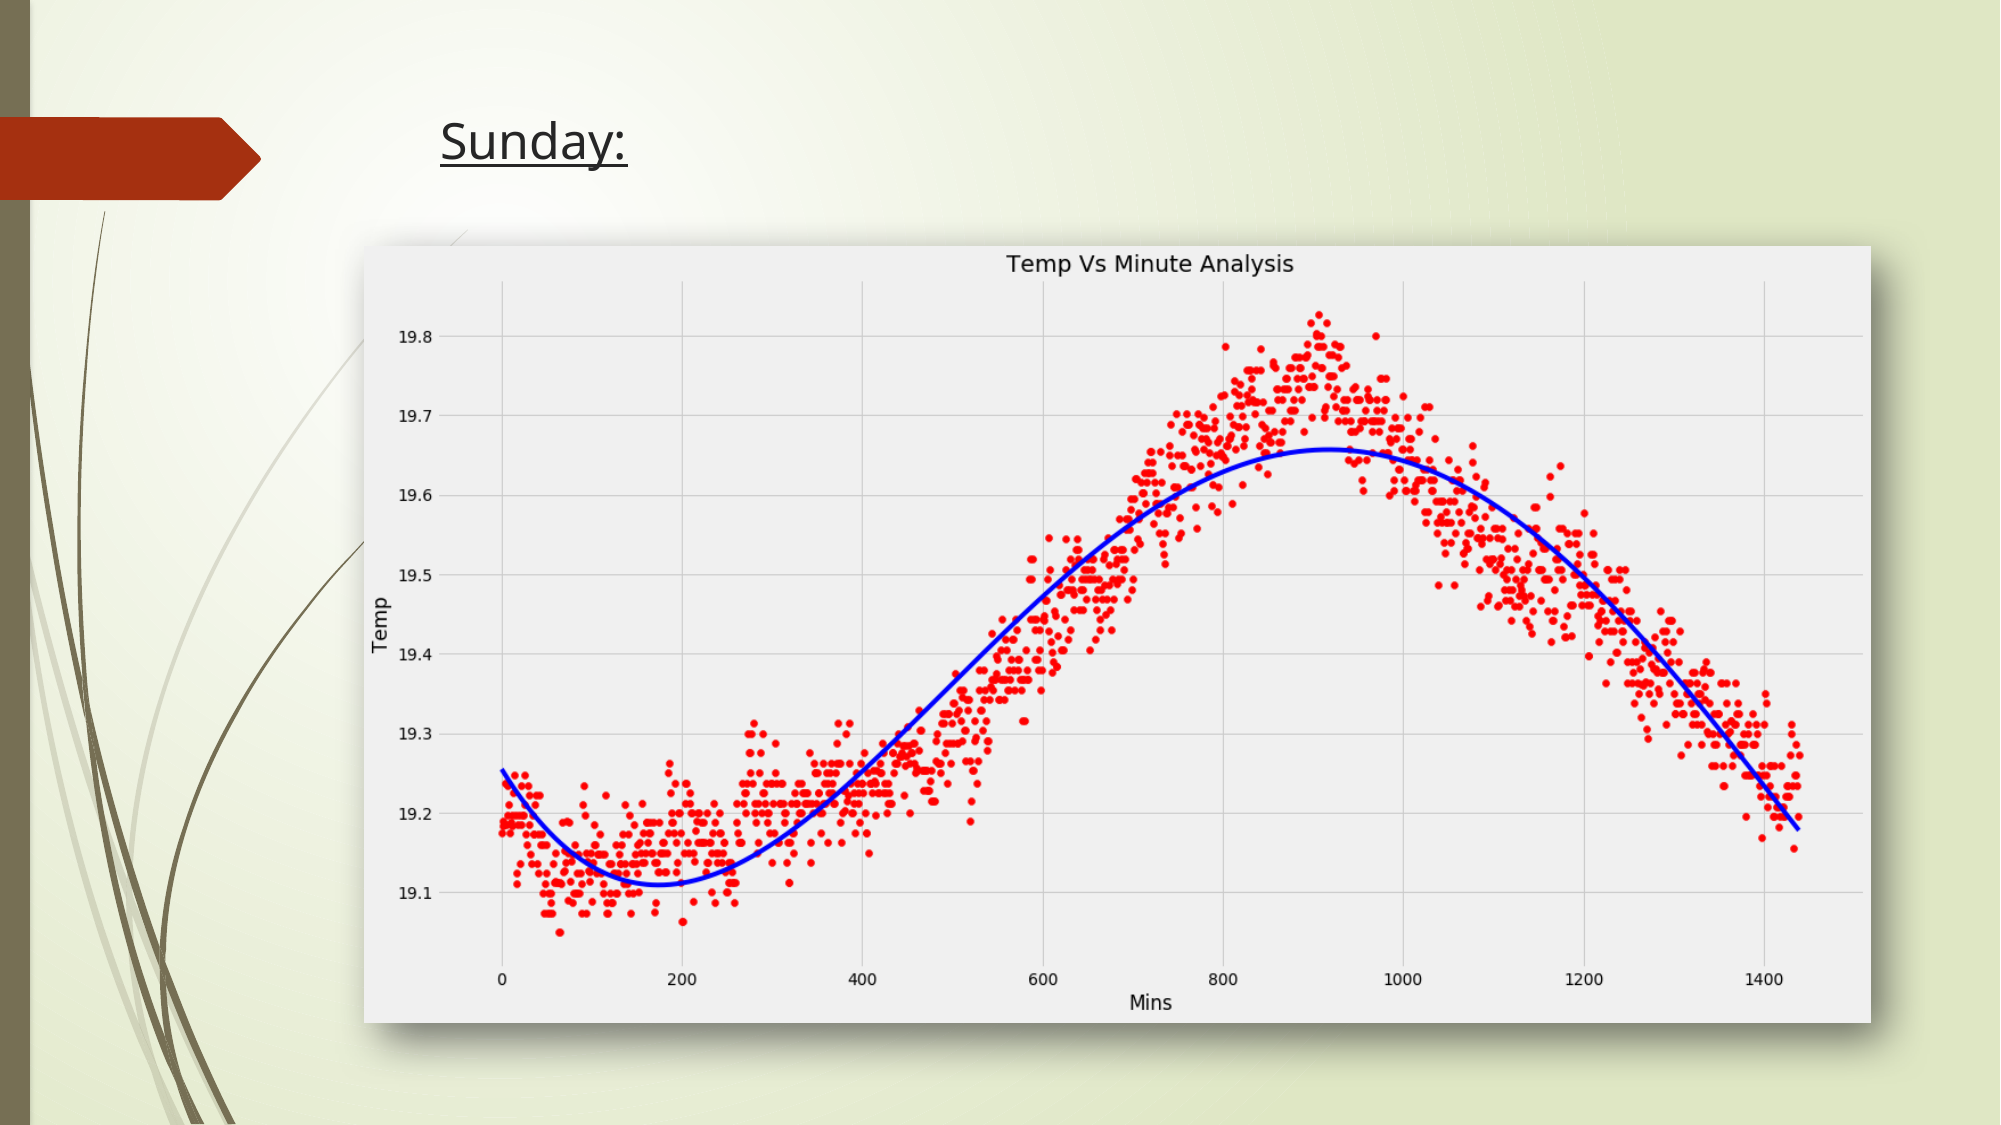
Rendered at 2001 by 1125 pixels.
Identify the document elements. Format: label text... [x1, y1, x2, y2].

title Sunday: [425, 102, 1888, 237]
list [364, 246, 1871, 1023]
